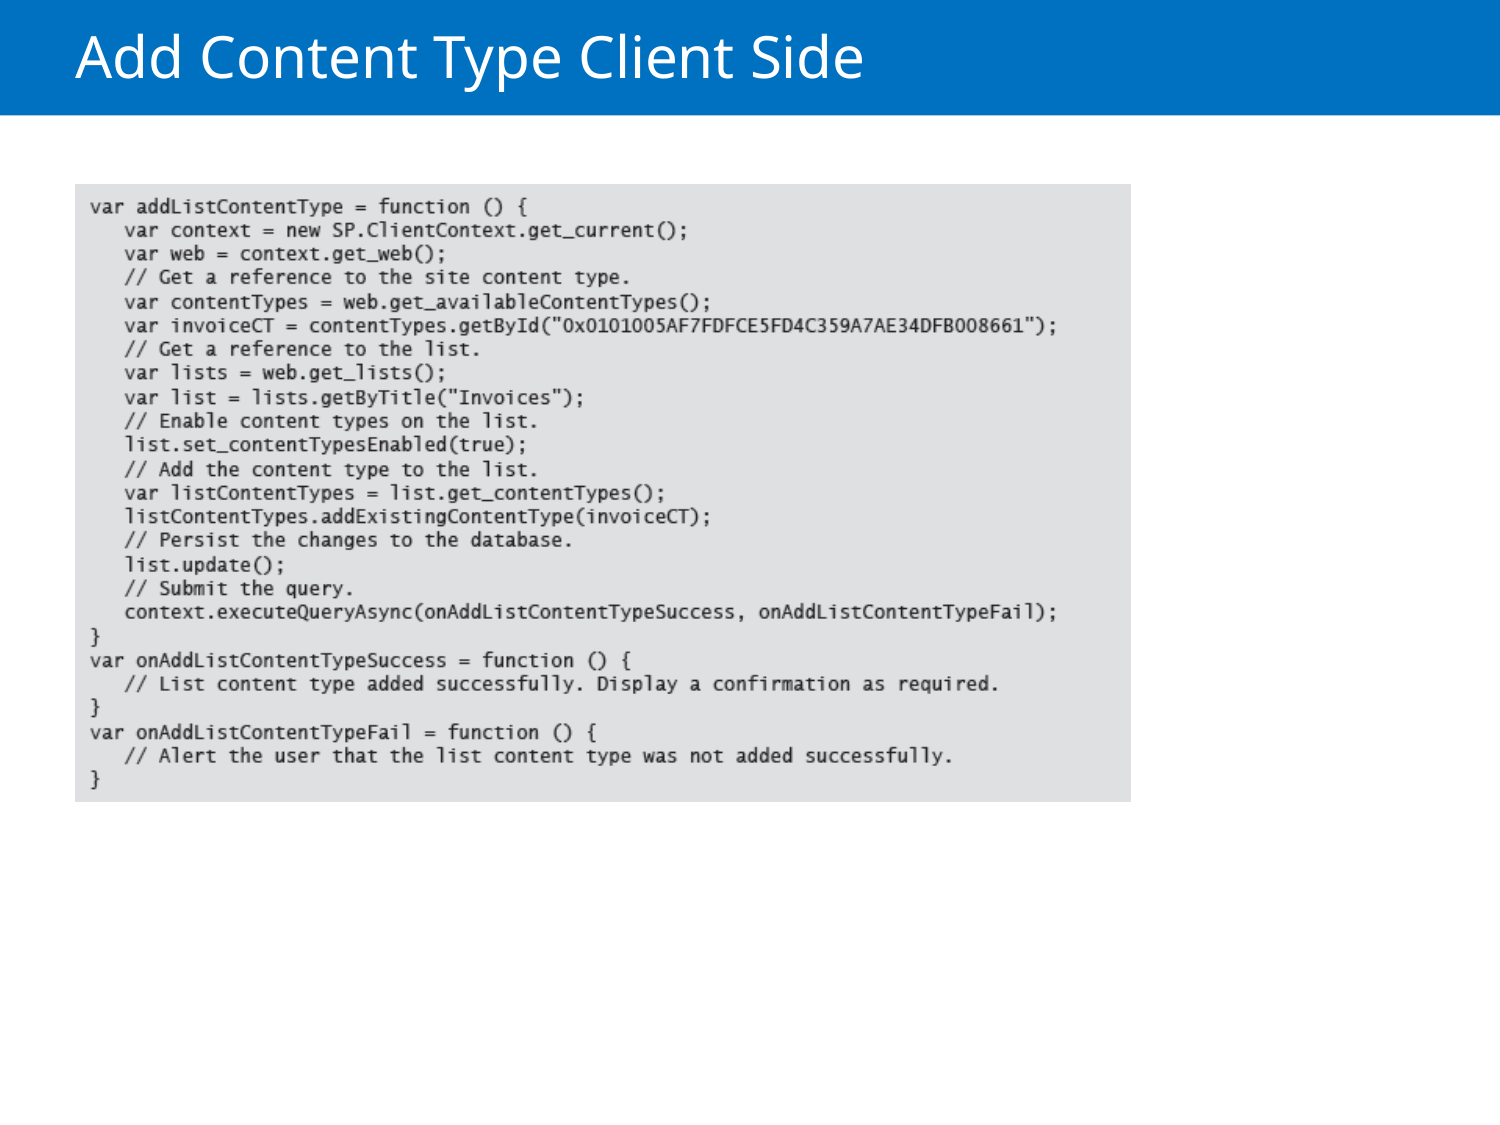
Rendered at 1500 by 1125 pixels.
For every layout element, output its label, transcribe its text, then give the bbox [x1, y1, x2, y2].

picture [75, 184, 1131, 802]
title Add Content Type Client Side [75, 0, 1351, 122]
